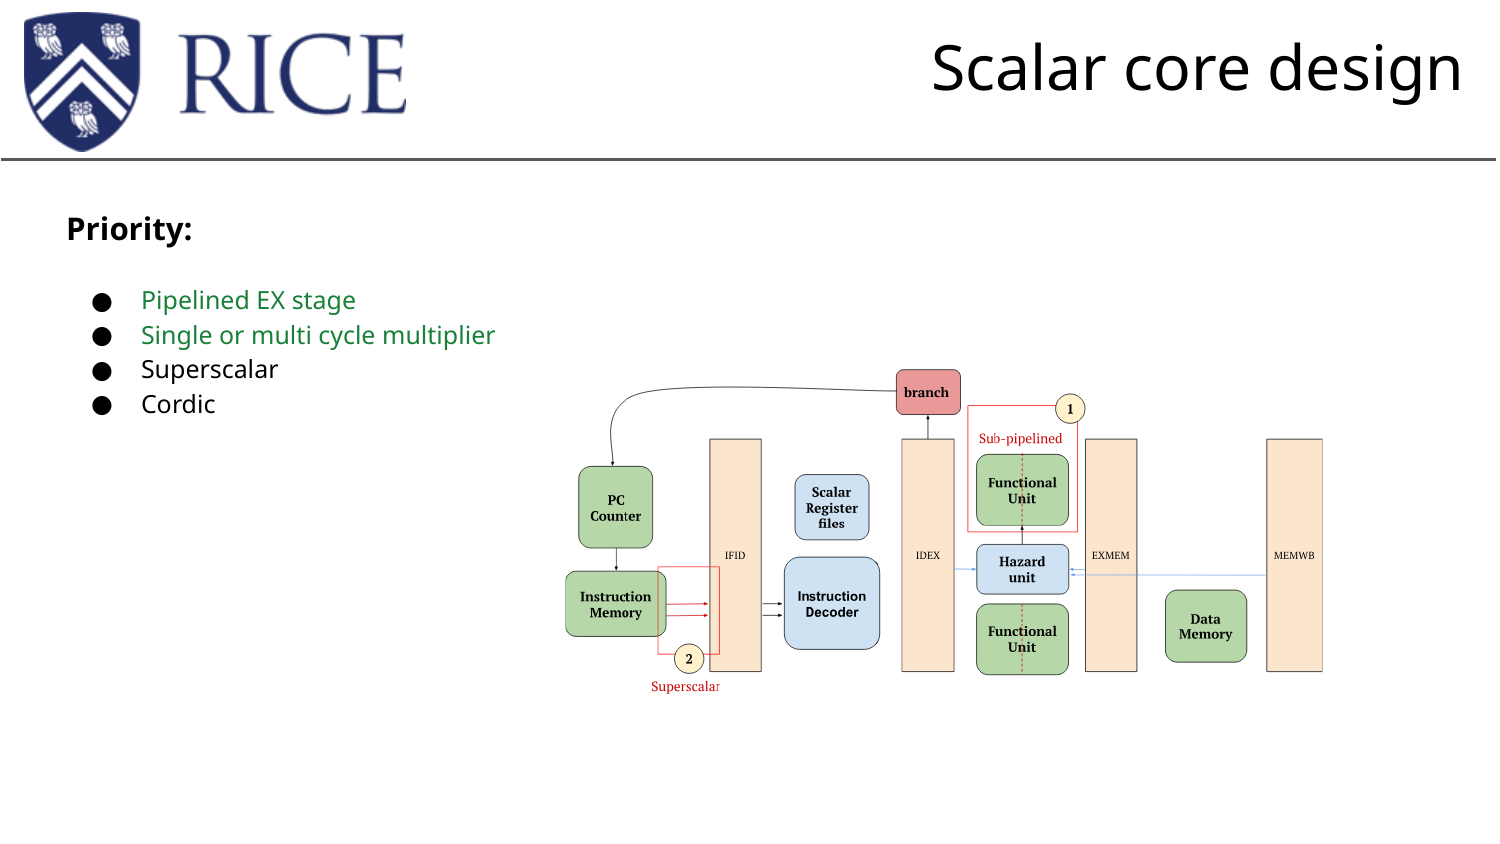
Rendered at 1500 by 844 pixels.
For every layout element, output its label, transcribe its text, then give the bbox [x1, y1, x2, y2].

title Scalar core design [416, 12, 1480, 152]
picture [533, 329, 1364, 724]
list Priority: Pipelined EX stage Single or multi cycle multiplier Superscalar Cordic [51, 189, 1449, 750]
picture [24, 12, 406, 152]
